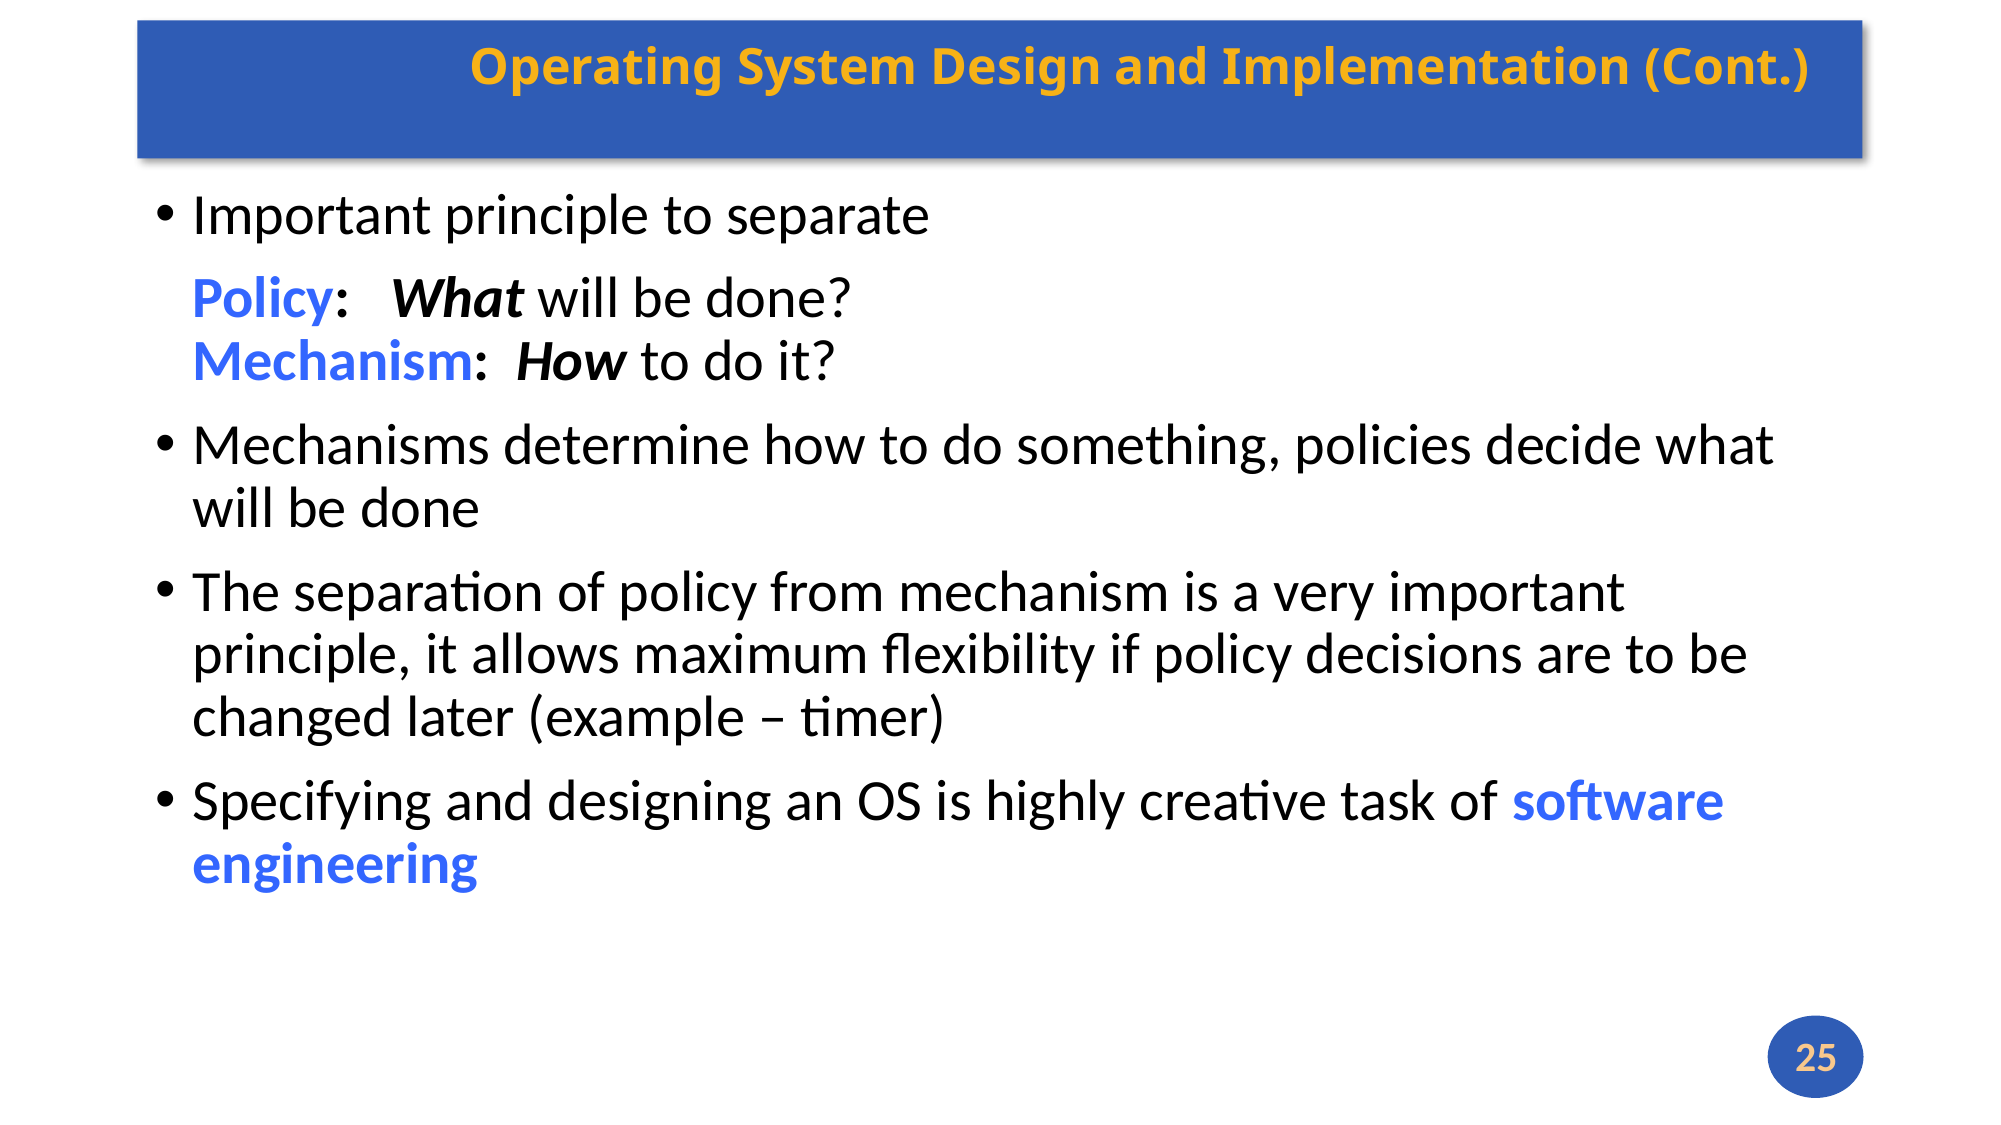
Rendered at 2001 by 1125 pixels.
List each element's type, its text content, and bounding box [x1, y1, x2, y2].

list Important principle to separate Policy: What will be done? Mechanism: How to do it? Mechanisms determine how to do something, policies decide what will be done The separation of policy from mechanism is a very important principle, it allows maximum flexibility if policy decisions are to be changed later (example – timer) Specifying and designing an OS is highly creative task of software engineering [140, 176, 1853, 1076]
slide_number 25 [1767, 1015, 1866, 1095]
title Operating System Design and Implementation (Cont.) [234, 17, 2000, 112]
